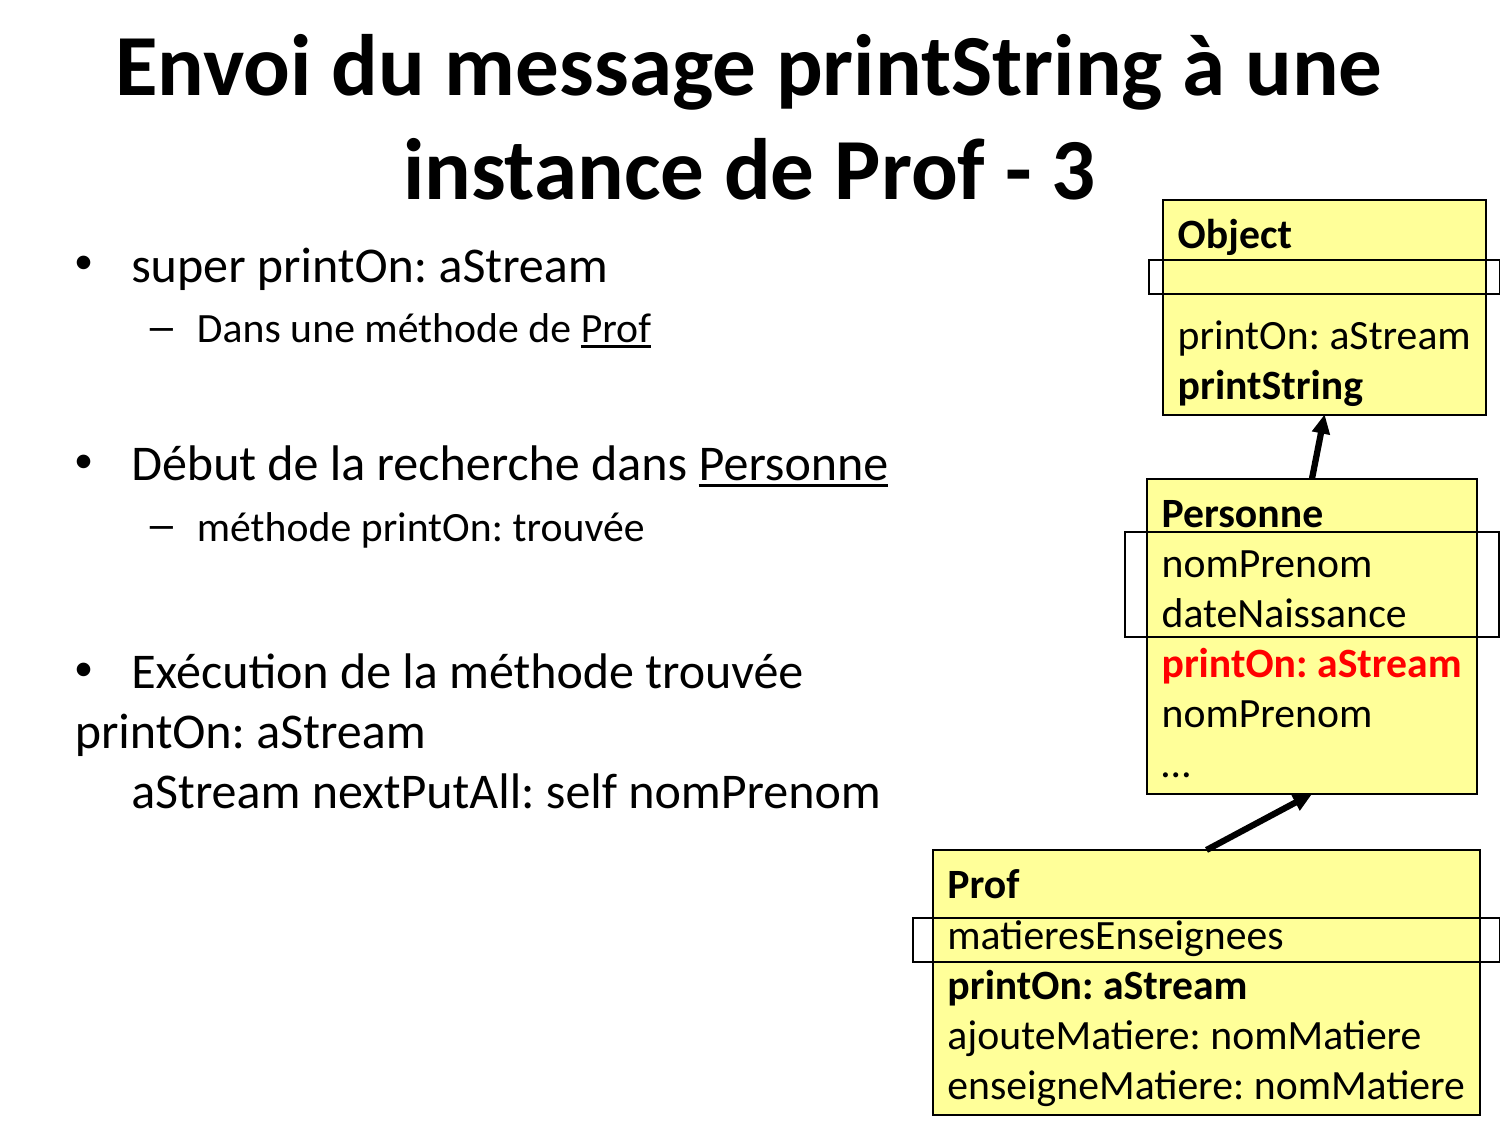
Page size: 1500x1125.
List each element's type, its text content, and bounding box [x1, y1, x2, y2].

list super printOn: aStream Dans une méthode de Prof Début de la recherche dans Personne méthode printOn: trouvée Exécution de la méthode trouvée printOn: aStream aStream nextPutAll: self nomPrenom [59, 224, 910, 1125]
title Envoi du message printString à une instance de Prof - 3 [0, 0, 1500, 225]
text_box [912, 199, 1500, 1118]
